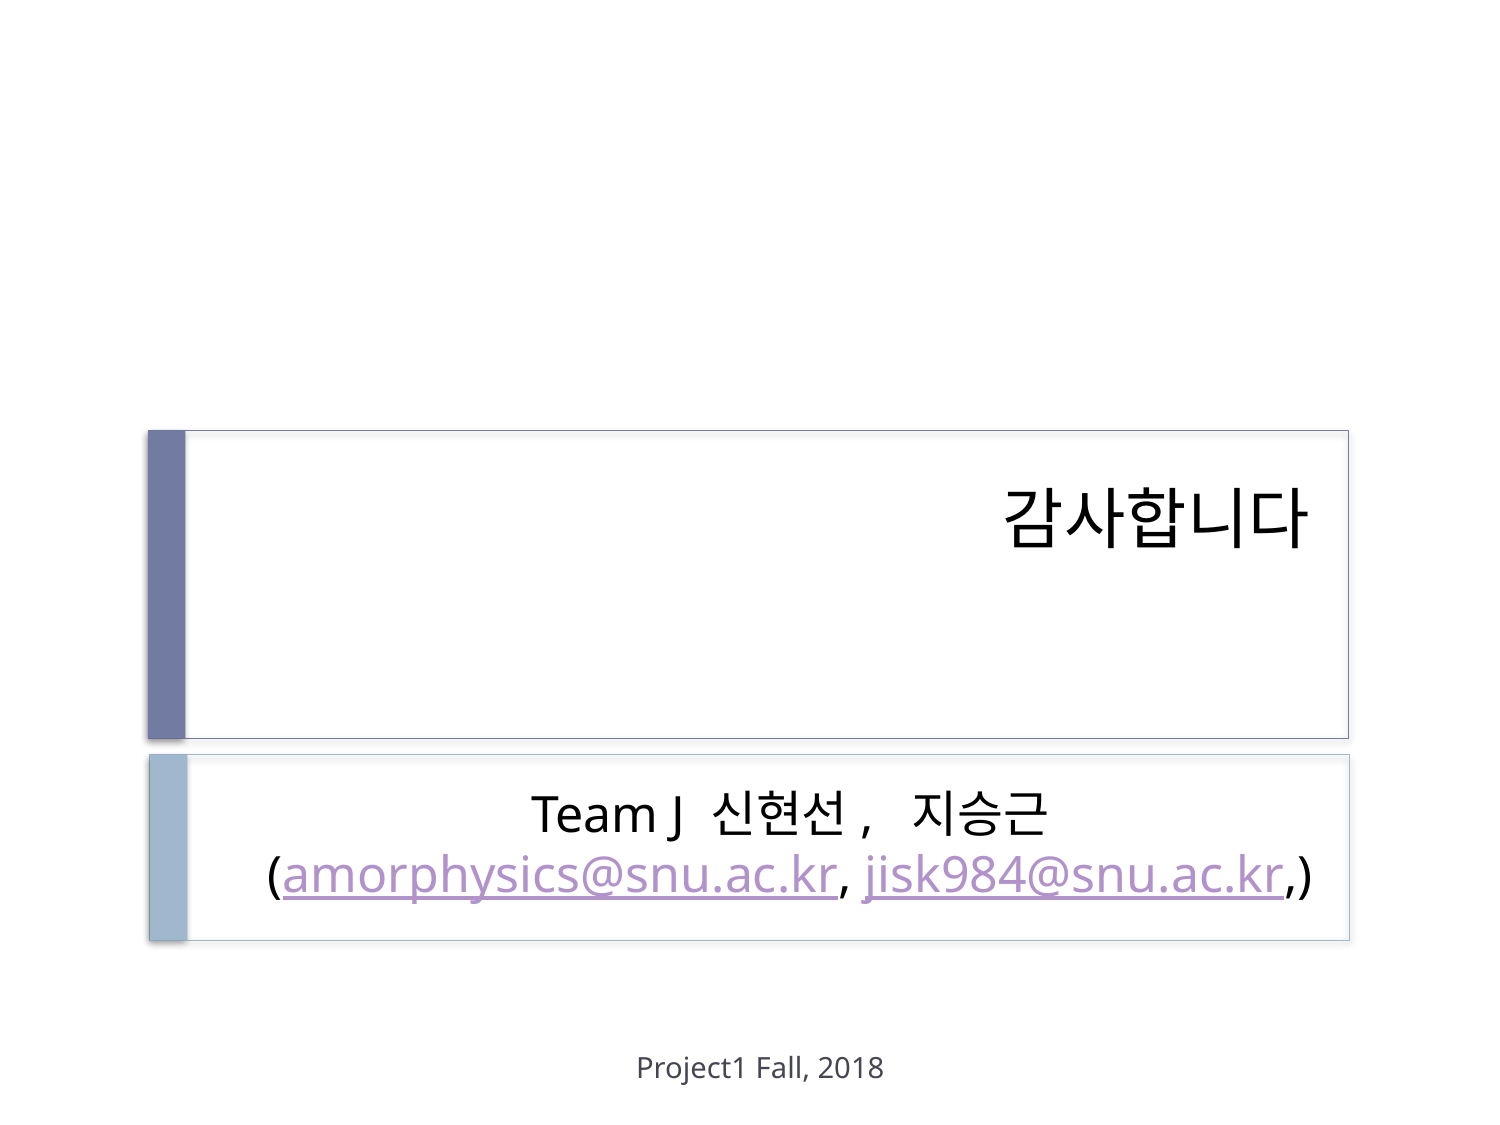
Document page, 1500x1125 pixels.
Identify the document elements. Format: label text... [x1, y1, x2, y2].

text_box Team J 신현선, 지승근 (amorphysics@snu.ac.kr, jisk984@snu.ac.kr,) [139, 775, 1442, 919]
title 감사합니다 [200, 469, 1325, 709]
footer Project1 Fall, 2018 [475, 1042, 1046, 1103]
